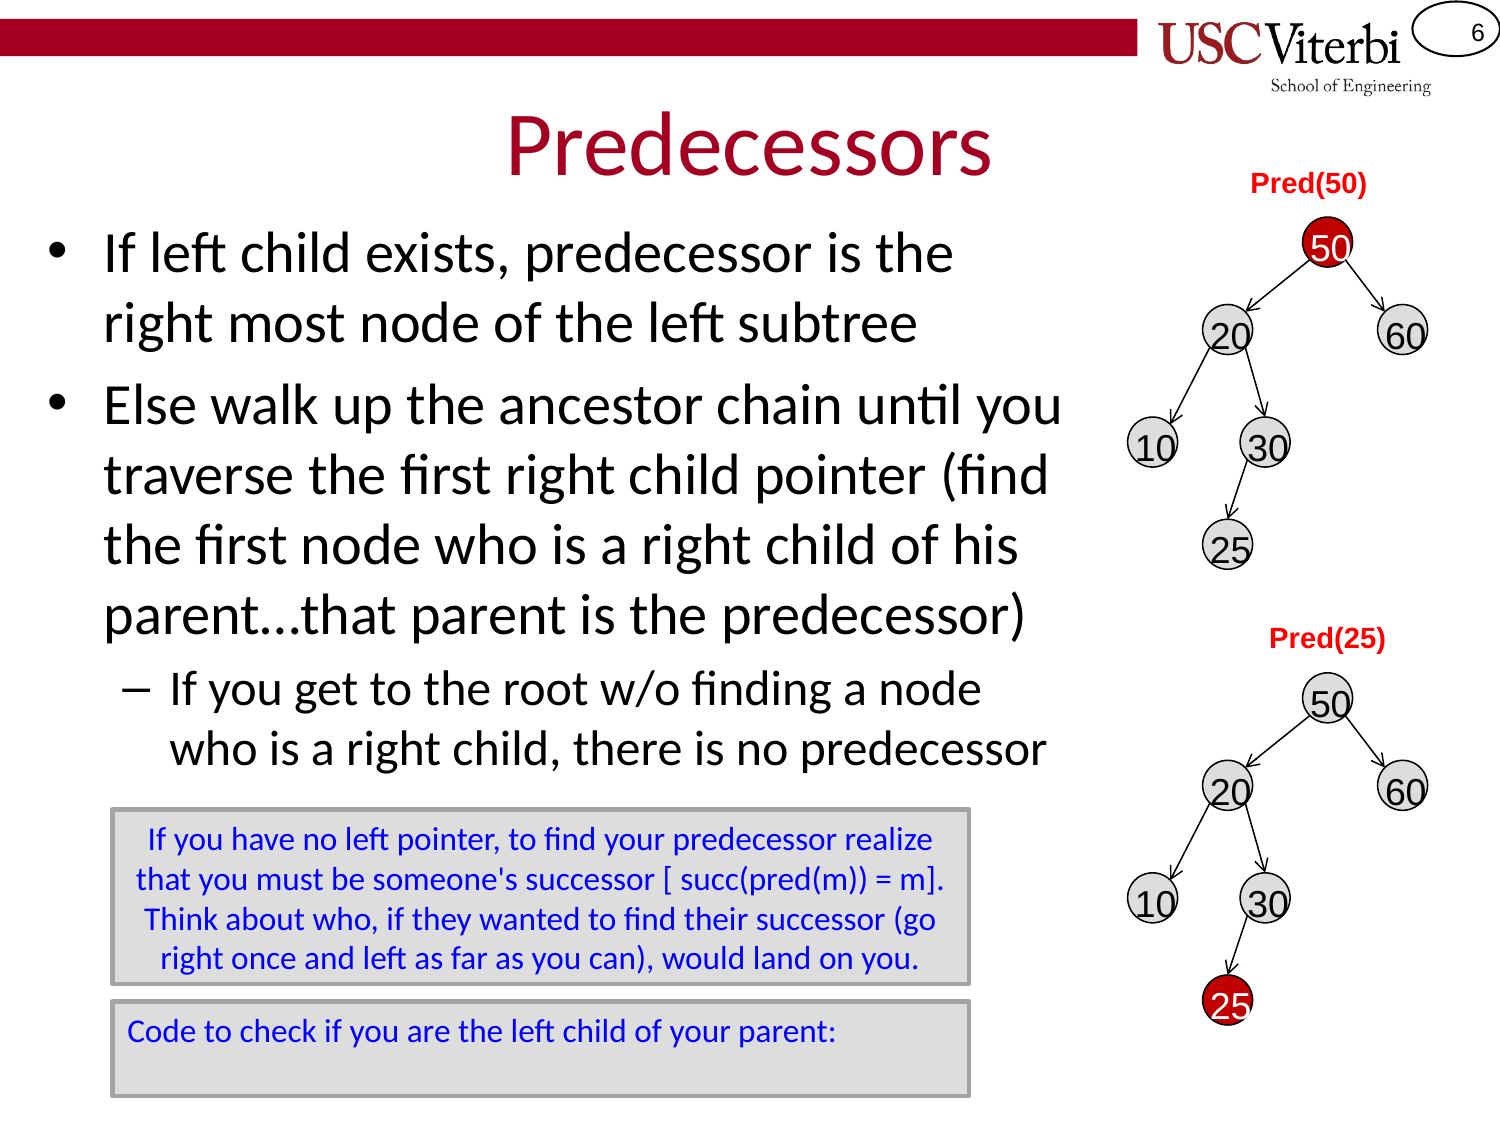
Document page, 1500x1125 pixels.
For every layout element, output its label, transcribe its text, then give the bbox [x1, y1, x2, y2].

text_box Code to check if you are the left child of your parent: [110, 999, 971, 1098]
text_box 25 [1202, 519, 1253, 570]
picture [1414, 3, 1463, 55]
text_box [1227, 915, 1248, 976]
text_box 30 [1240, 417, 1291, 468]
text_box 20 [1202, 760, 1253, 811]
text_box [1232, 827, 1291, 849]
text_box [1251, 709, 1304, 775]
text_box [1345, 715, 1386, 768]
text_box 50 [1302, 672, 1353, 723]
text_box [1232, 371, 1291, 393]
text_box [1251, 253, 1304, 319]
text_box 60 [1377, 304, 1428, 355]
text_box Pred(50) [1190, 156, 1428, 207]
text_box 20 [1202, 304, 1253, 355]
title Predecessors [75, 45, 1425, 233]
text_box 50 [1302, 217, 1353, 268]
picture [1125, 0, 1447, 45]
text_box 60 [1377, 760, 1428, 811]
text_box 10 [1127, 872, 1178, 923]
text_box 30 [1240, 872, 1291, 923]
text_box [1151, 365, 1229, 406]
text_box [1227, 459, 1248, 520]
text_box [1151, 821, 1229, 862]
text_box 25 [1202, 975, 1253, 1026]
list If left child exists, predecessor is the right most node of the left subtree Else walk up the ancestor chain until you traverse the first right child pointer (find the first node who is a right child of his parent…that parent is the predecessor) If you get to the root w/o finding a node who is a right child, there is no predecessor [32, 206, 1085, 570]
text_box 10 [1127, 417, 1178, 468]
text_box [1345, 259, 1386, 313]
text_box Pred(25) [1227, 612, 1428, 663]
text_box If you have no left pointer, to find your predecessor realize that you must be someone's successor [ succ(pred(m)) = m]. Think about who, if they wanted to find their successor (go right once and left as far as you can), would land on you. [110, 807, 971, 986]
picture [1425, 50, 1463, 119]
